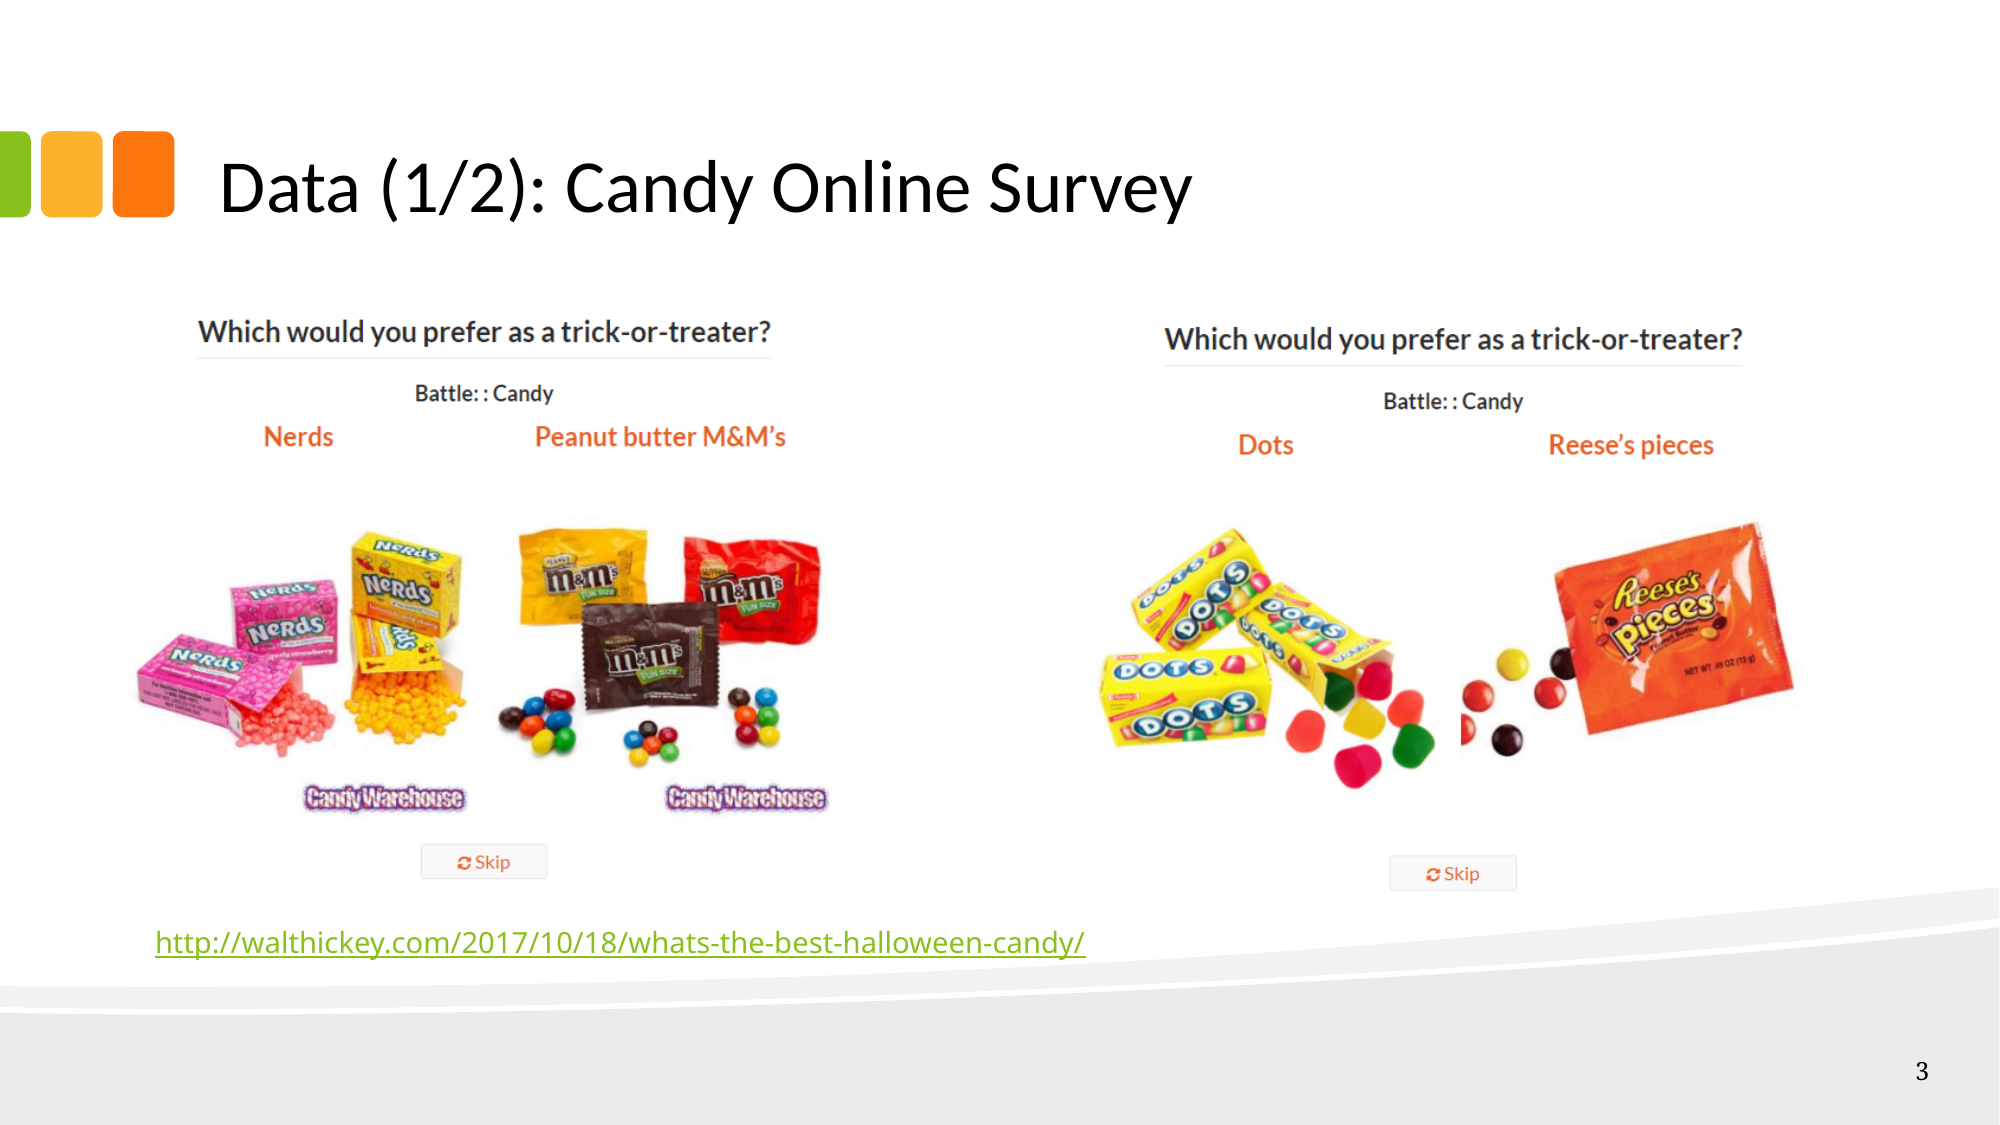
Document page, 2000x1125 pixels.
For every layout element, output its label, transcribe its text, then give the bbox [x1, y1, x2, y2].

text_box http://walthickey.com/2017/10/18/whats-the-best-halloween-candy/ [140, 917, 1101, 972]
picture [1046, 302, 1838, 903]
title Data (1/2): Candy Online Survey [199, 24, 1800, 238]
slide_number 3 [1816, 1057, 1950, 1088]
picture [89, 302, 902, 903]
